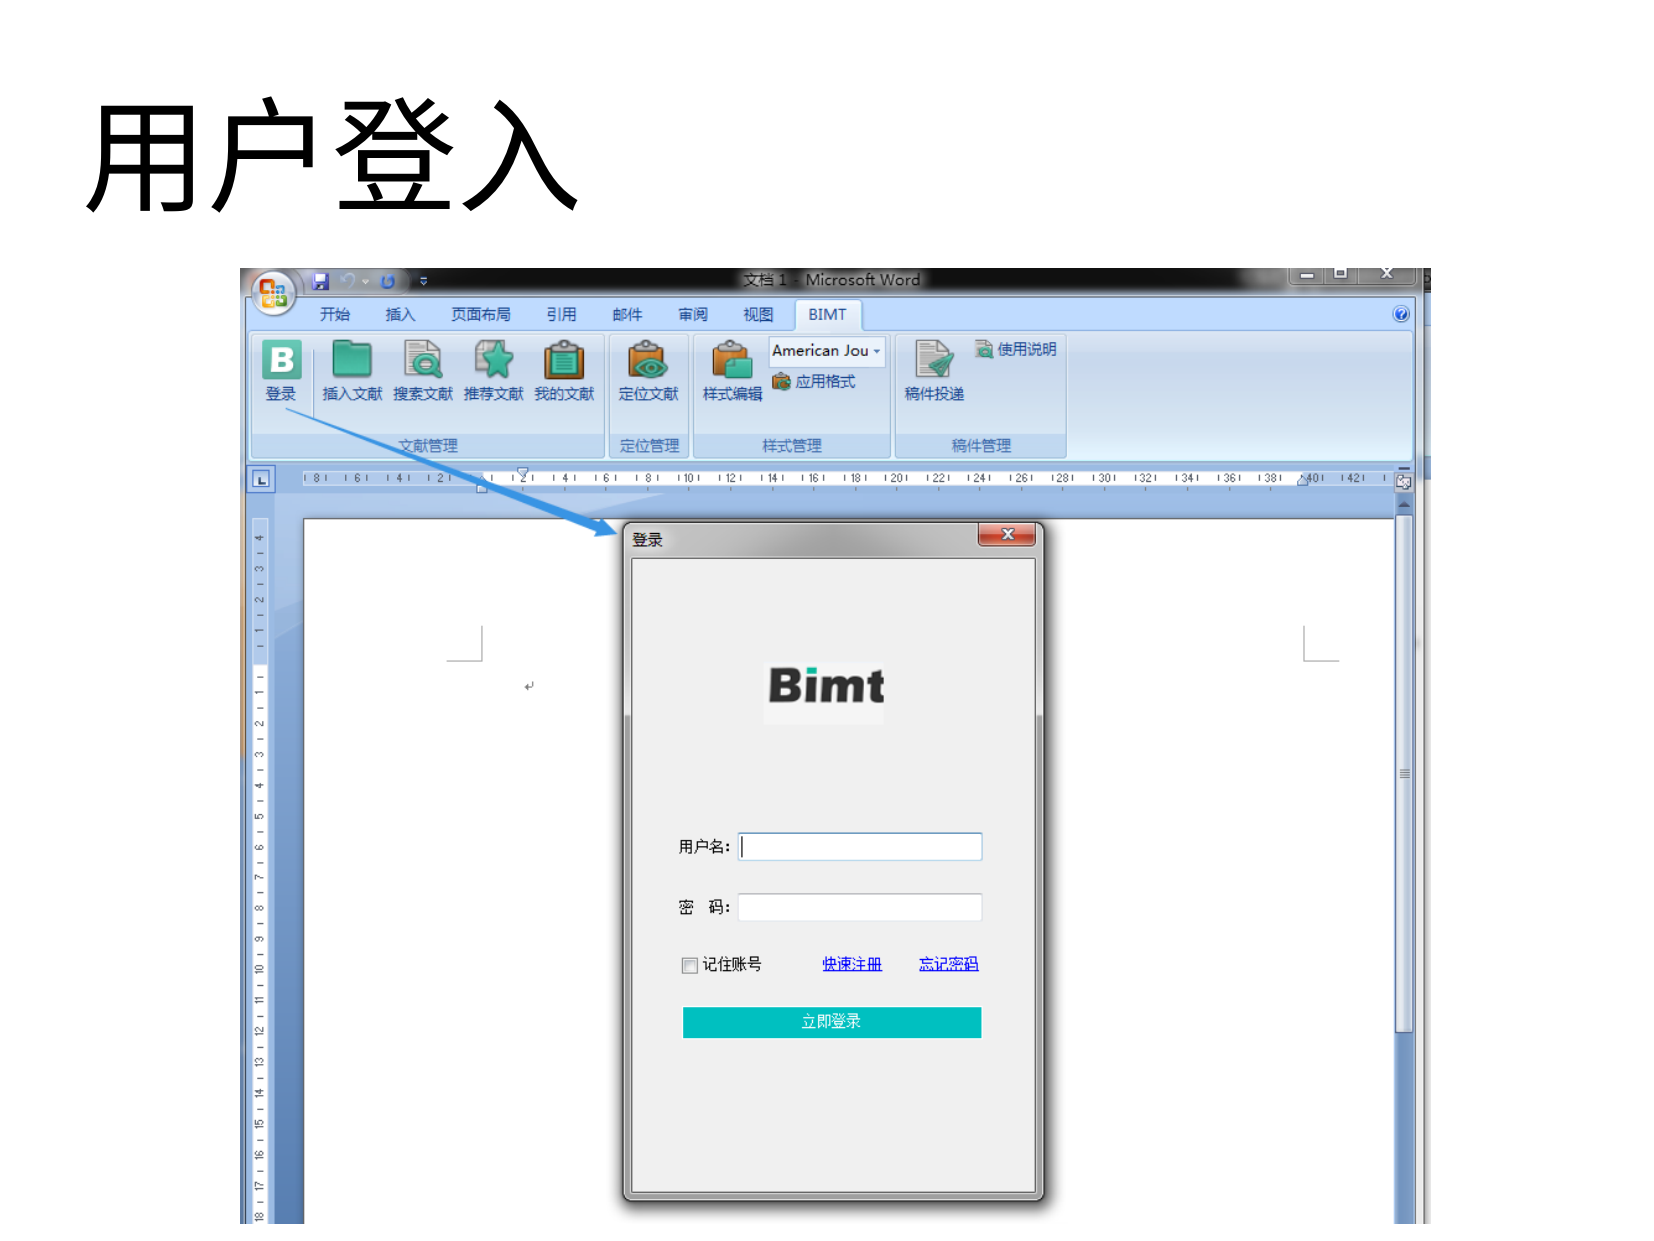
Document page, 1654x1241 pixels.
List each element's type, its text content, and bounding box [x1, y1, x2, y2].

title 用户登入 [82, 49, 1571, 257]
picture [240, 268, 1431, 1224]
